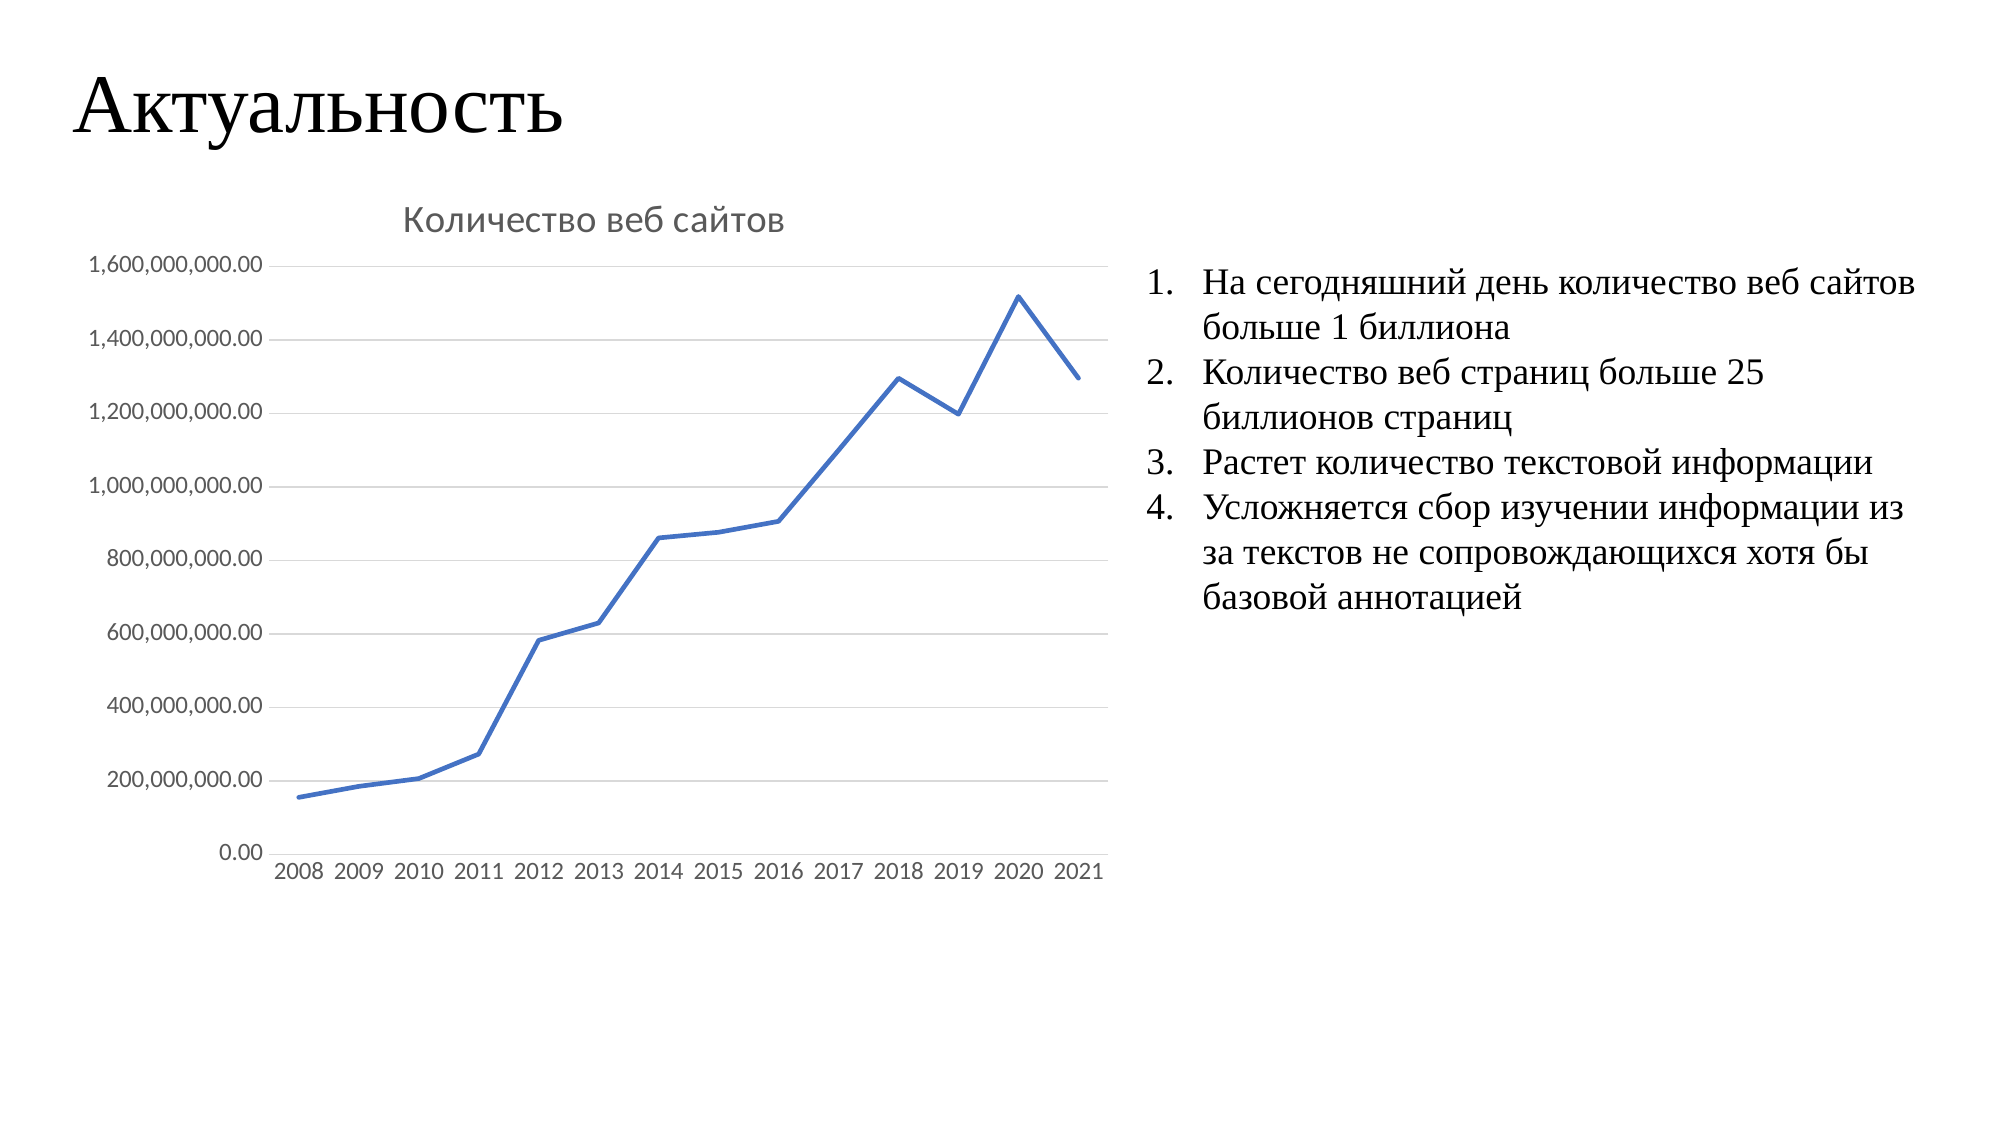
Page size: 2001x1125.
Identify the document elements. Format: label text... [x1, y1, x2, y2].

chart [57, 168, 1132, 909]
text_box На сегодняшний день количество веб сайтов больше 1 биллиона Количество веб страниц больше 25 биллионов страниц Растет количество текстовой информации Усложняется сбор изучении информации из за текстов не сопровождающихся хотя бы базовой аннотацией [1132, 204, 1934, 715]
text_box Актуальность [57, 0, 1952, 302]
